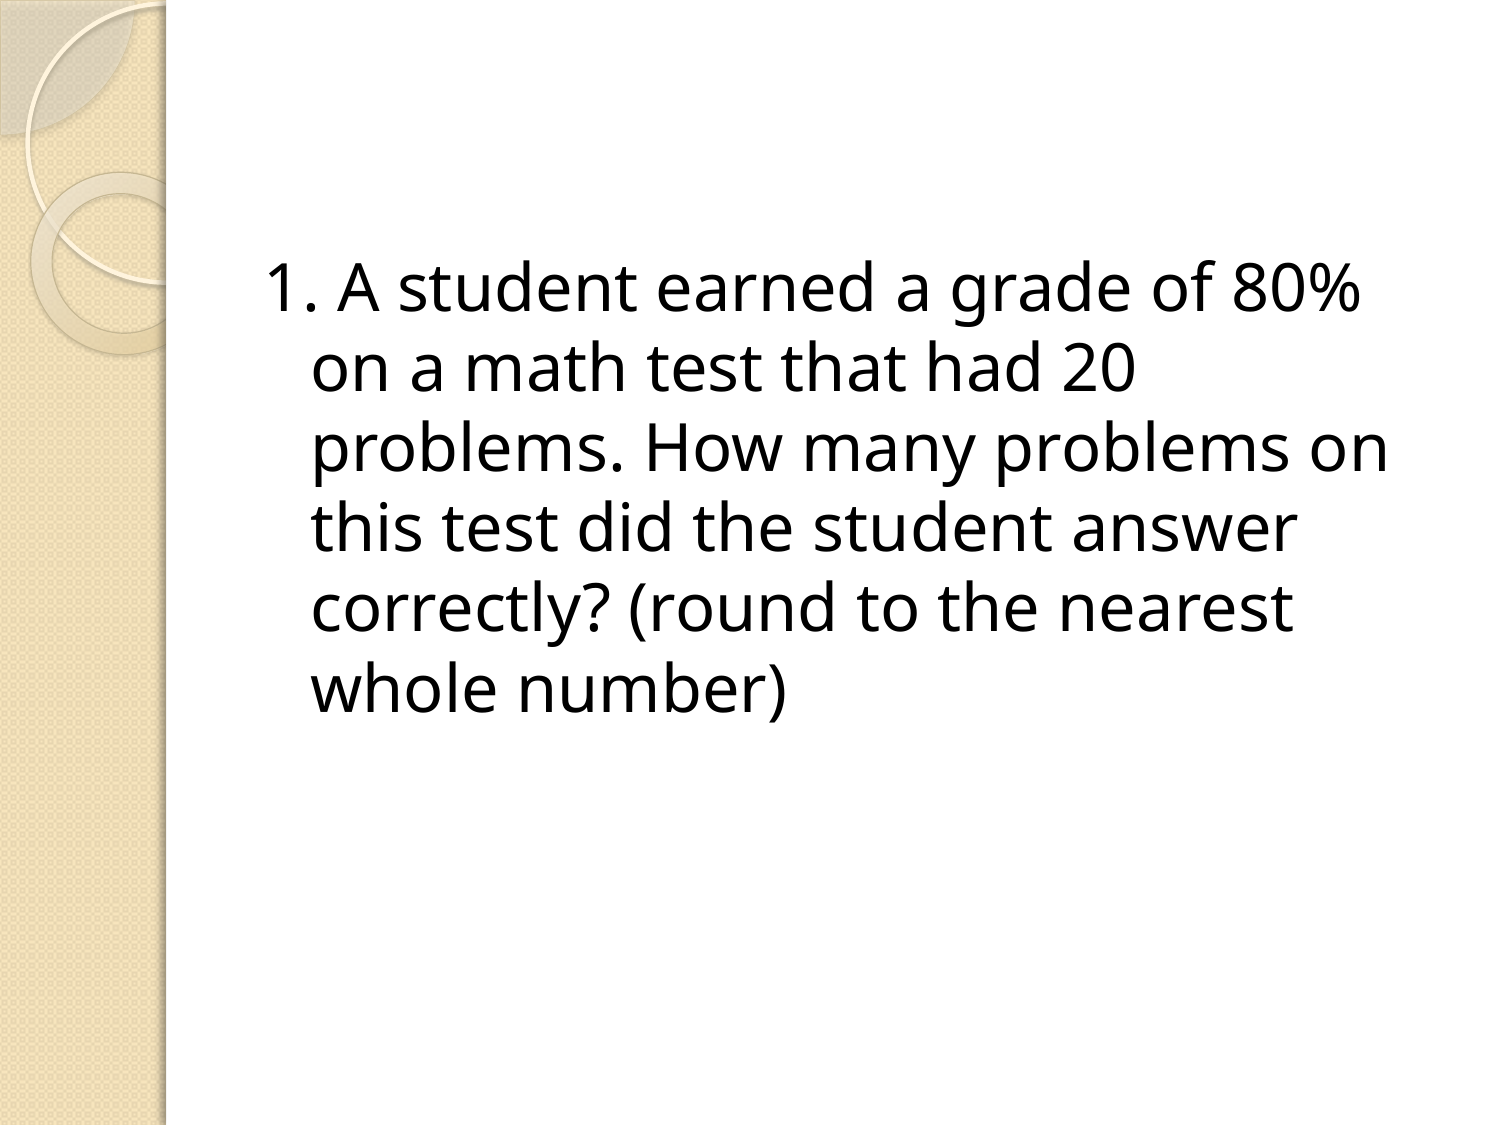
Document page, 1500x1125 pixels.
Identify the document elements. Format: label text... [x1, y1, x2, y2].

list 1. A student earned a grade of 80% on a math test that had 20 problems. How many problems on this test did the student answer correctly? (round to the nearest whole number) [235, 237, 1466, 1025]
